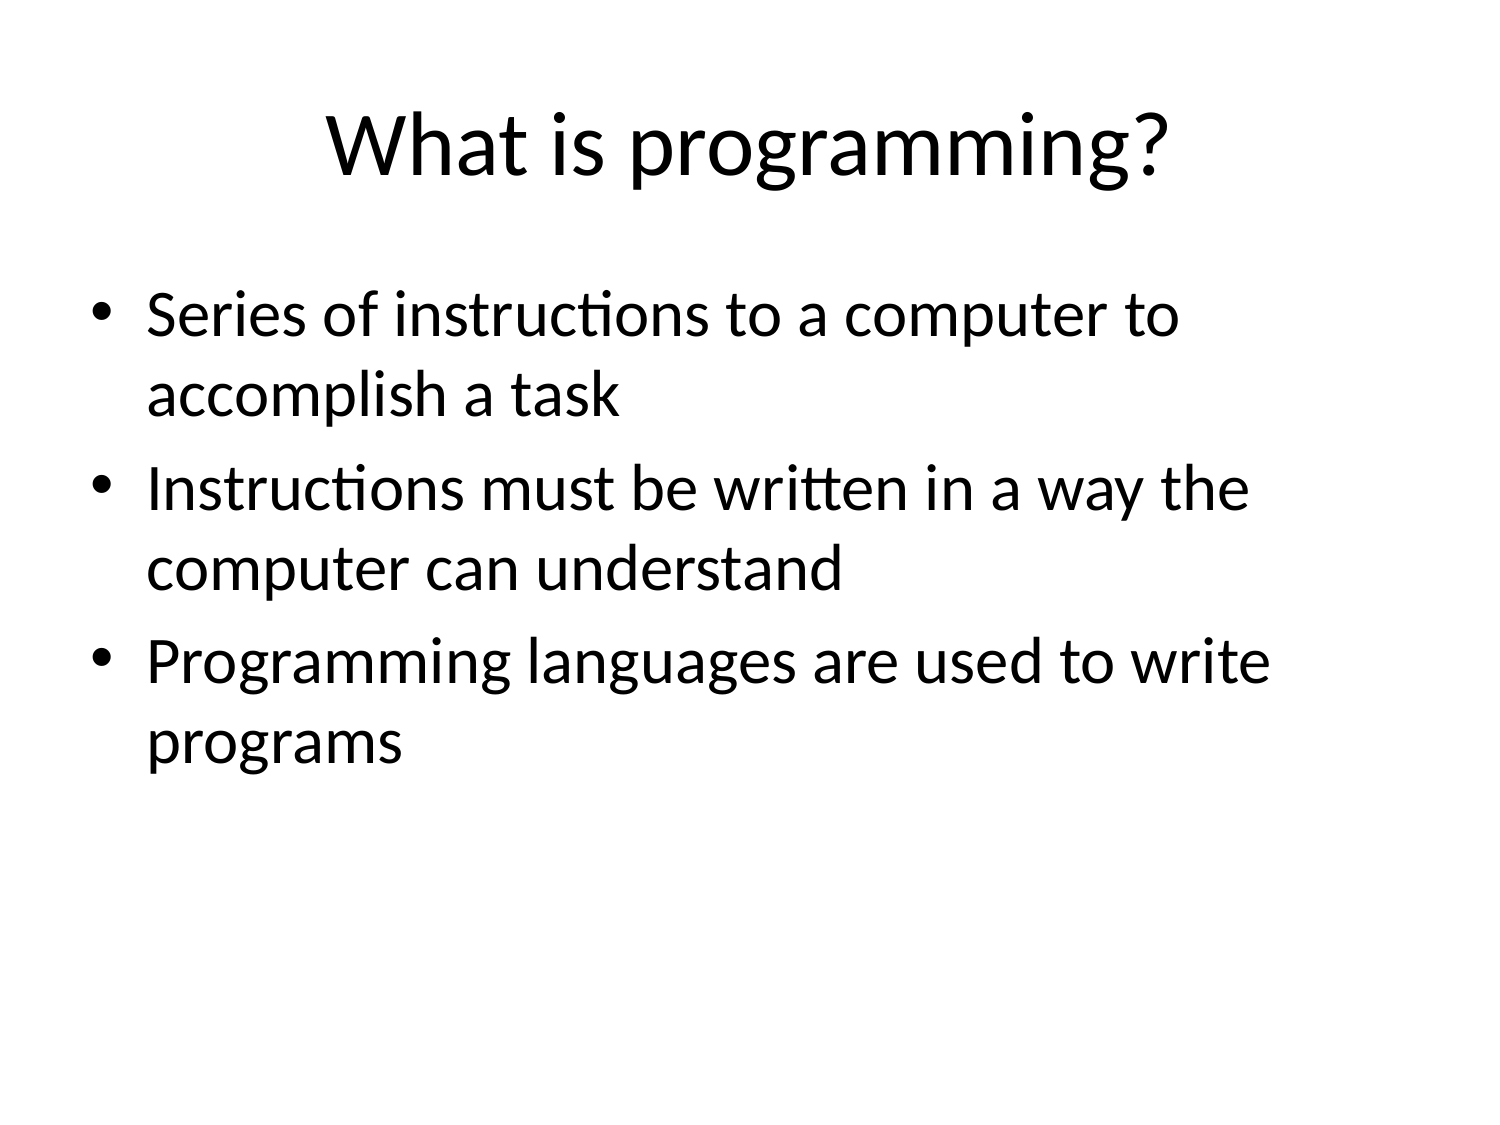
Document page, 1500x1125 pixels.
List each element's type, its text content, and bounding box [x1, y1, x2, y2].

title What is programming? [75, 45, 1425, 233]
list Series of instructions to a computer to accomplish a task Instructions must be written in a way the computer can understand Programming languages are used to write programs [75, 262, 1425, 1005]
